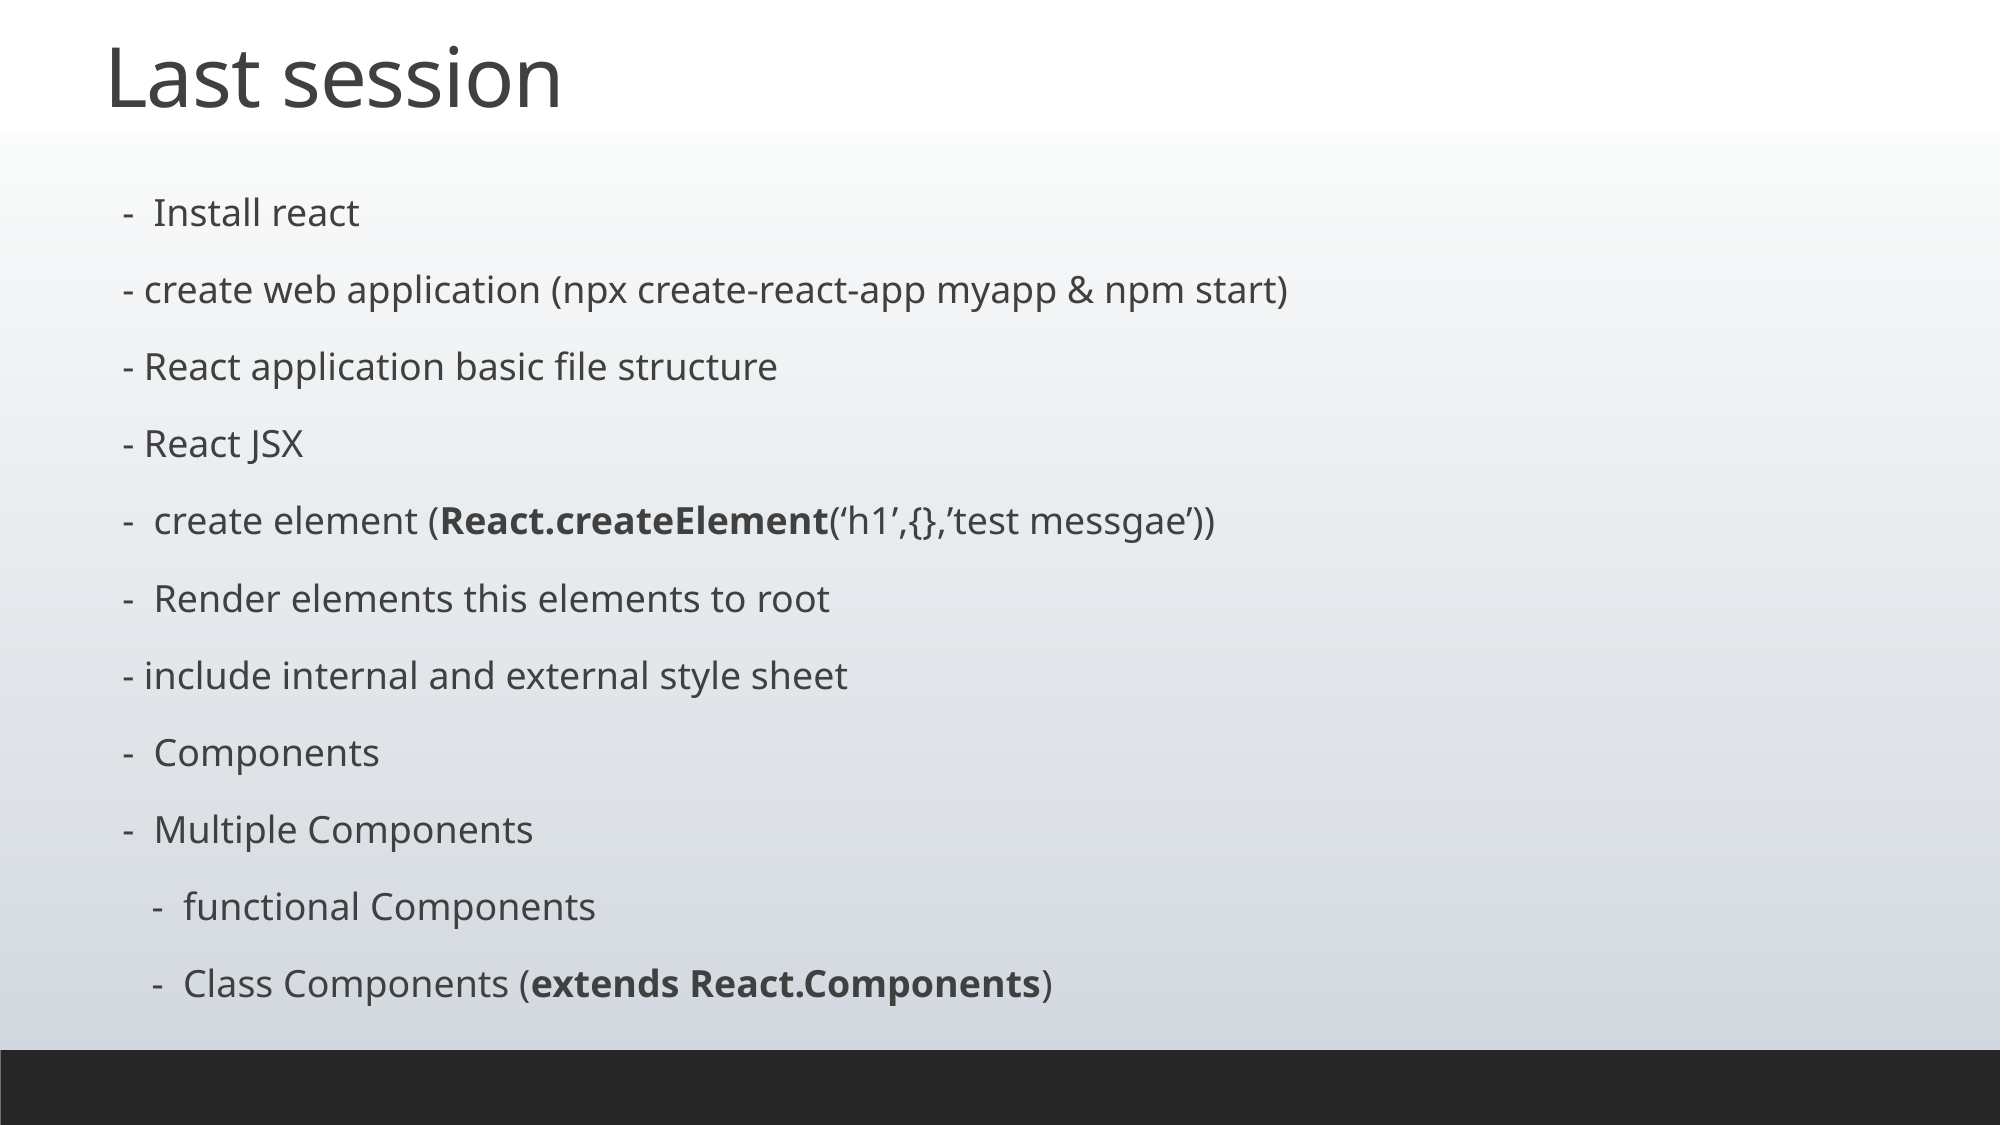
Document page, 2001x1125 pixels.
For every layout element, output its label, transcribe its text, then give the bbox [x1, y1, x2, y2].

title Last session [89, 28, 1740, 134]
text_box [0, 132, 2000, 1051]
list - Install react - create web application (npx create-react-app myapp & npm start) - React application basic file structure - React JSX - create element (React.createElement(‘h1’,{},’test messgae’)) - Render elements this elements to root - include internal and external style sheet - Components - Multiple Components - functional Components - Class Components (extends React.Components) [108, 177, 1759, 1015]
